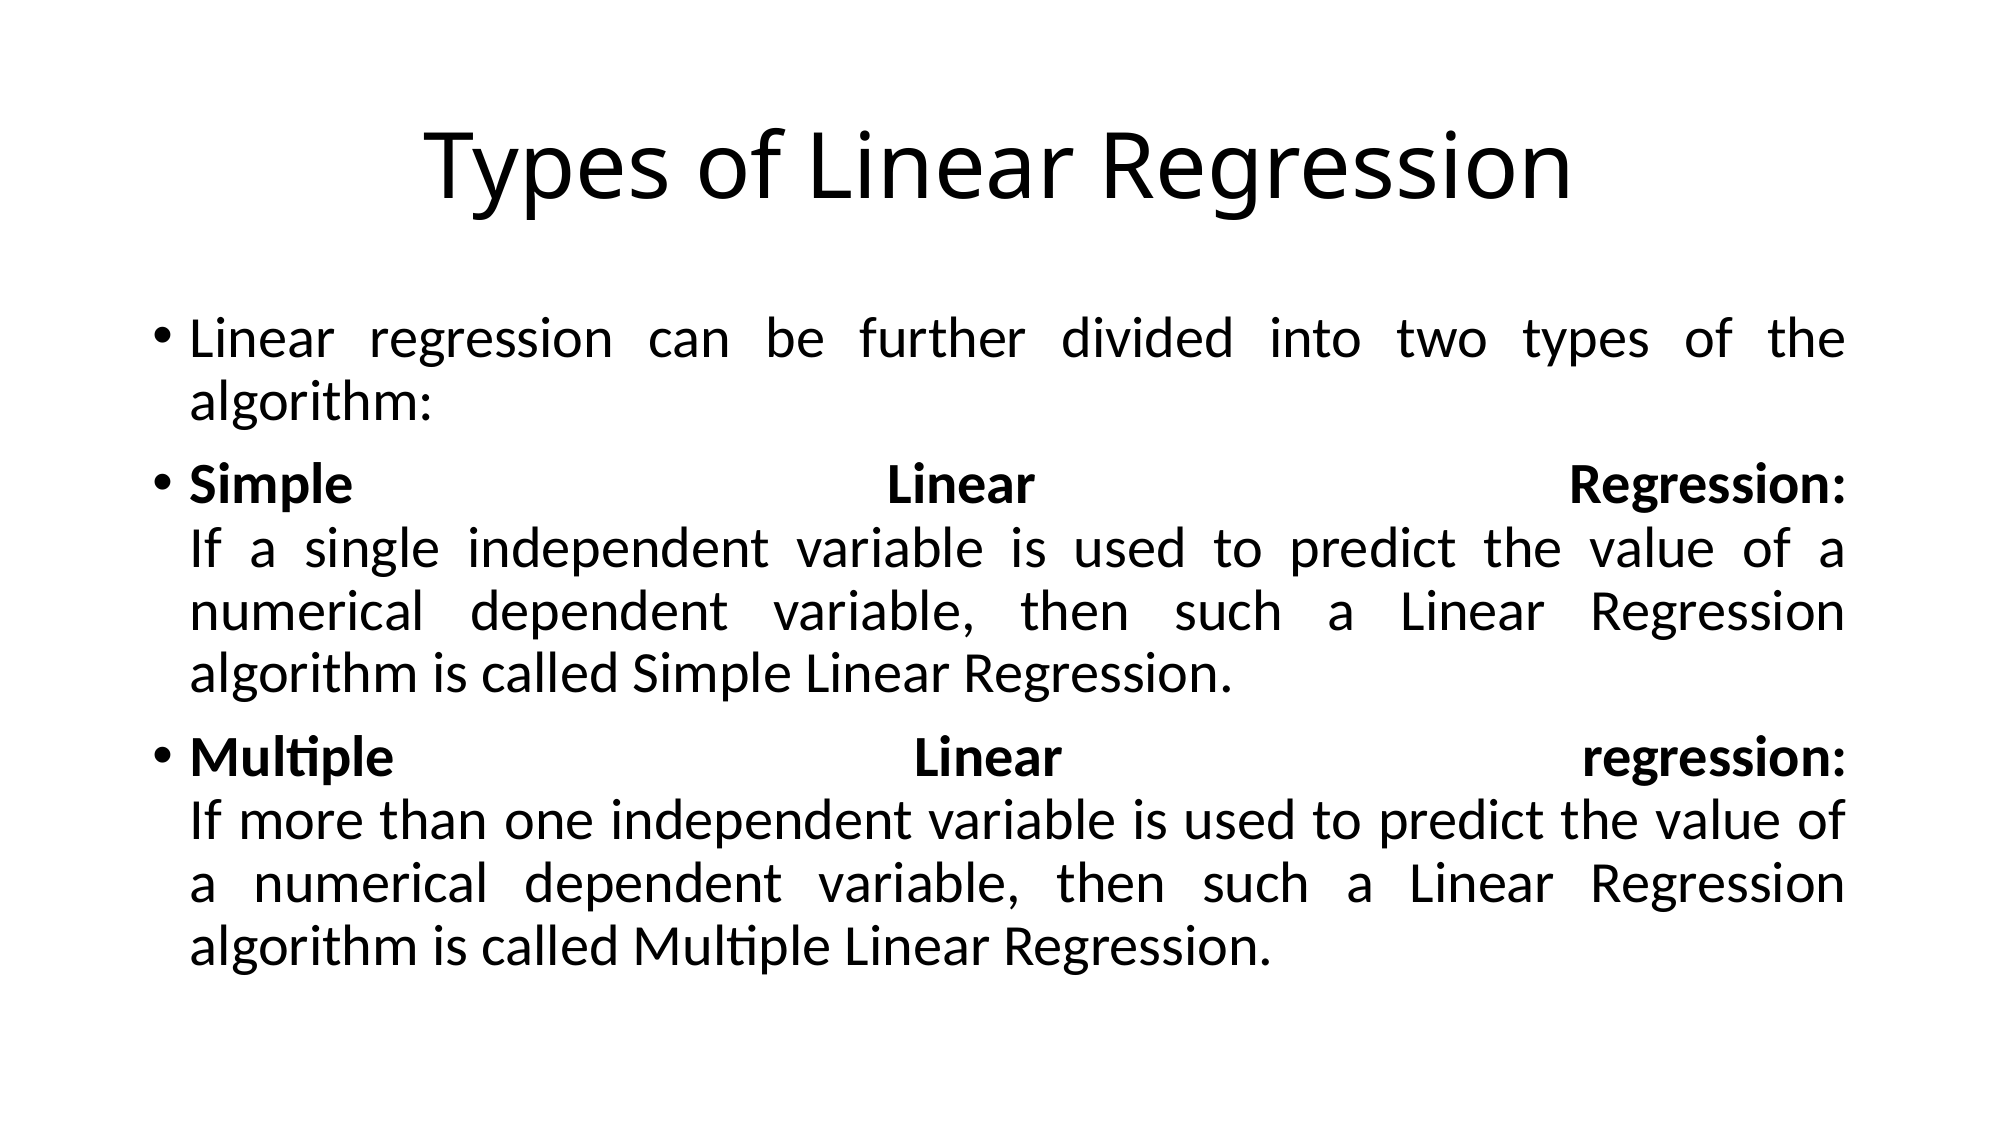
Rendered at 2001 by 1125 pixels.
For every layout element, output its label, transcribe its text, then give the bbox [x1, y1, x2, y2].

title Types of Linear Regression [137, 59, 1863, 278]
list Linear regression can be further divided into two types of the algorithm: Simple Linear Regression: If a single independent variable is used to predict the value of a numerical dependent variable, then such a Linear Regression algorithm is called Simple Linear Regression. Multiple Linear regression: If more than one independent variable is used to predict the value of a numerical dependent variable, then such a Linear Regression algorithm is called Multiple Linear Regression. [137, 299, 1863, 1014]
